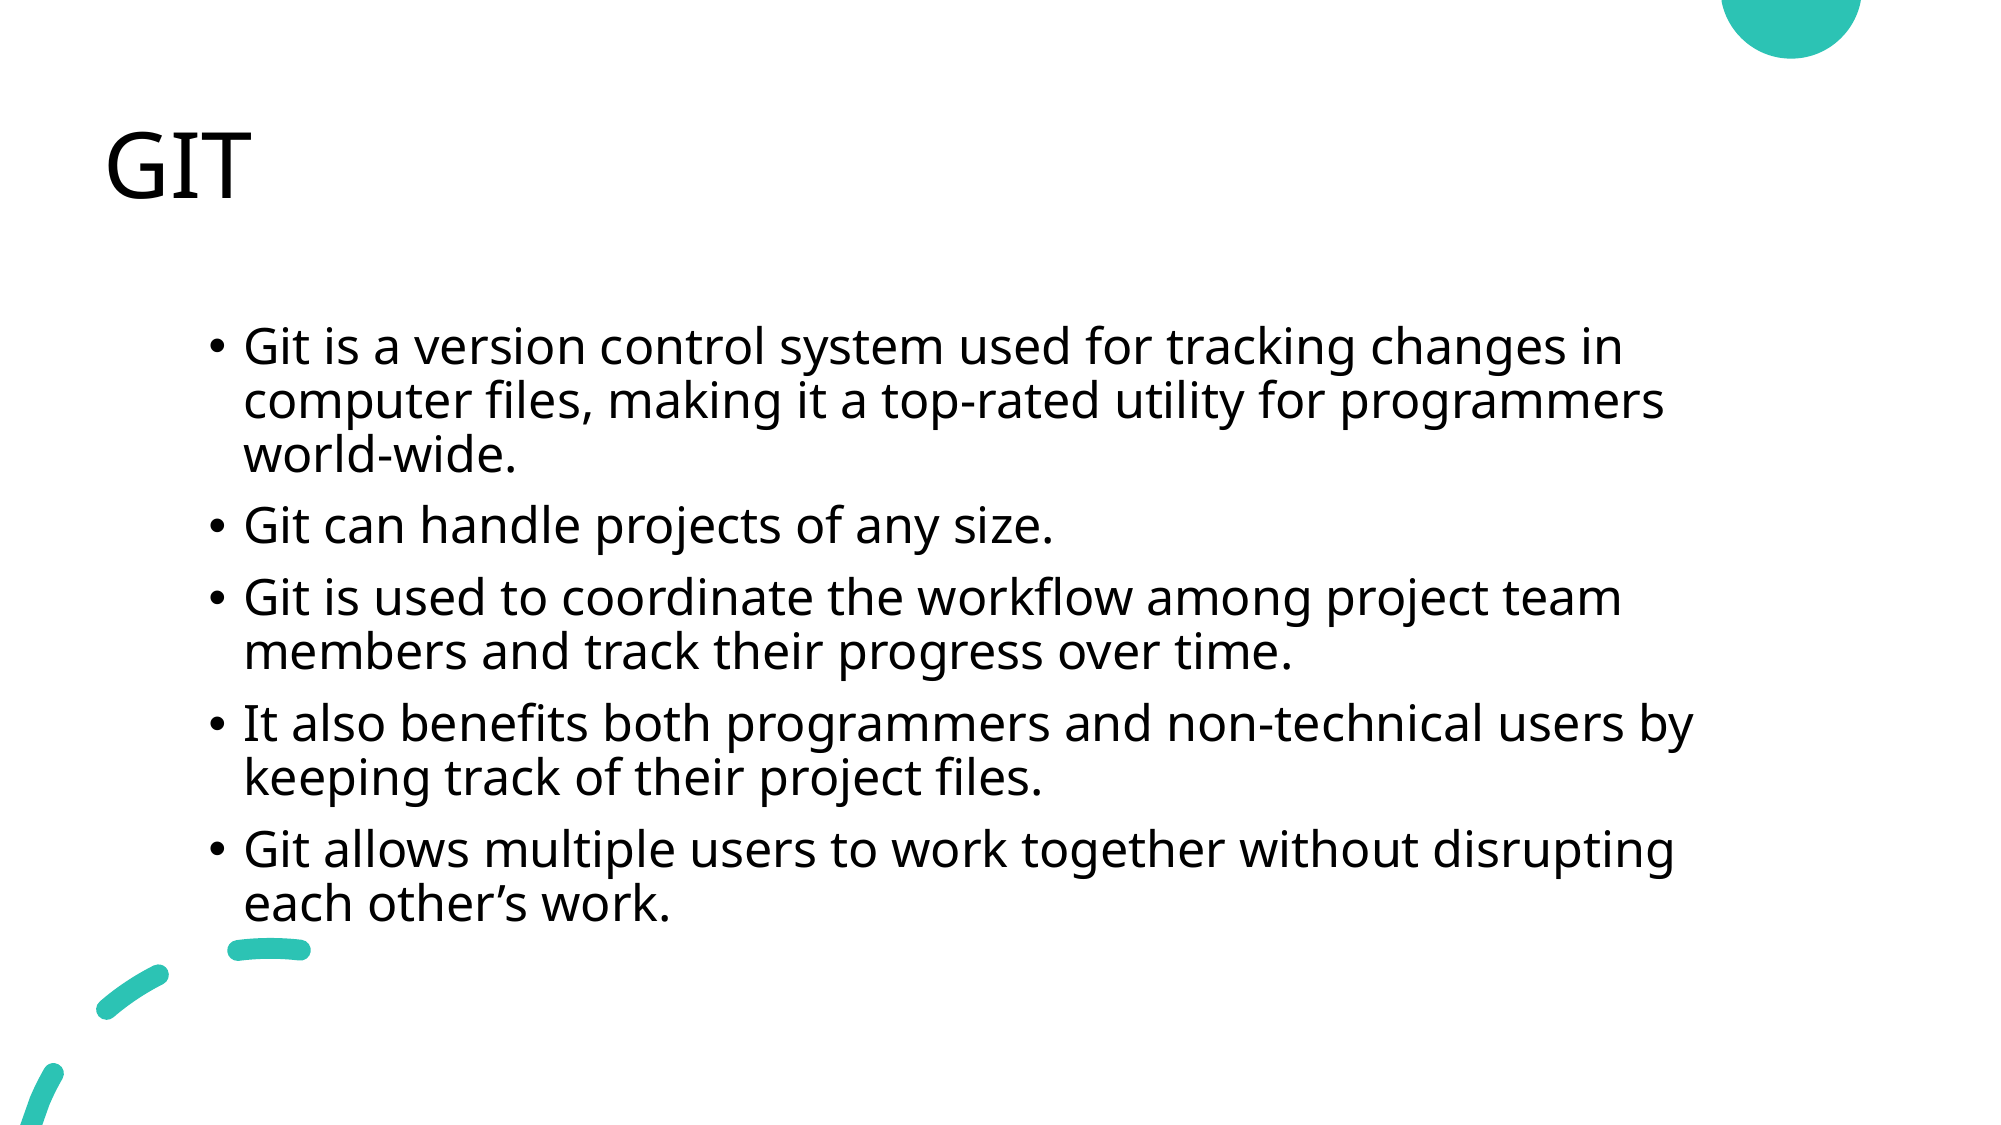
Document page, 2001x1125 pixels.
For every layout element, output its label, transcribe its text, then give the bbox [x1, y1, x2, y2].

title GIT [88, 59, 1814, 278]
list Git is a version control system used for tracking changes in computer files, making it a top-rated utility for programmers world-wide. Git can handle projects of any size. Git is used to coordinate the workflow among project team members and track their progress over time. It also benefits both programmers and non-technical users by keeping track of their project files. Git allows multiple users to work together without disrupting each other’s work. [193, 313, 1806, 947]
